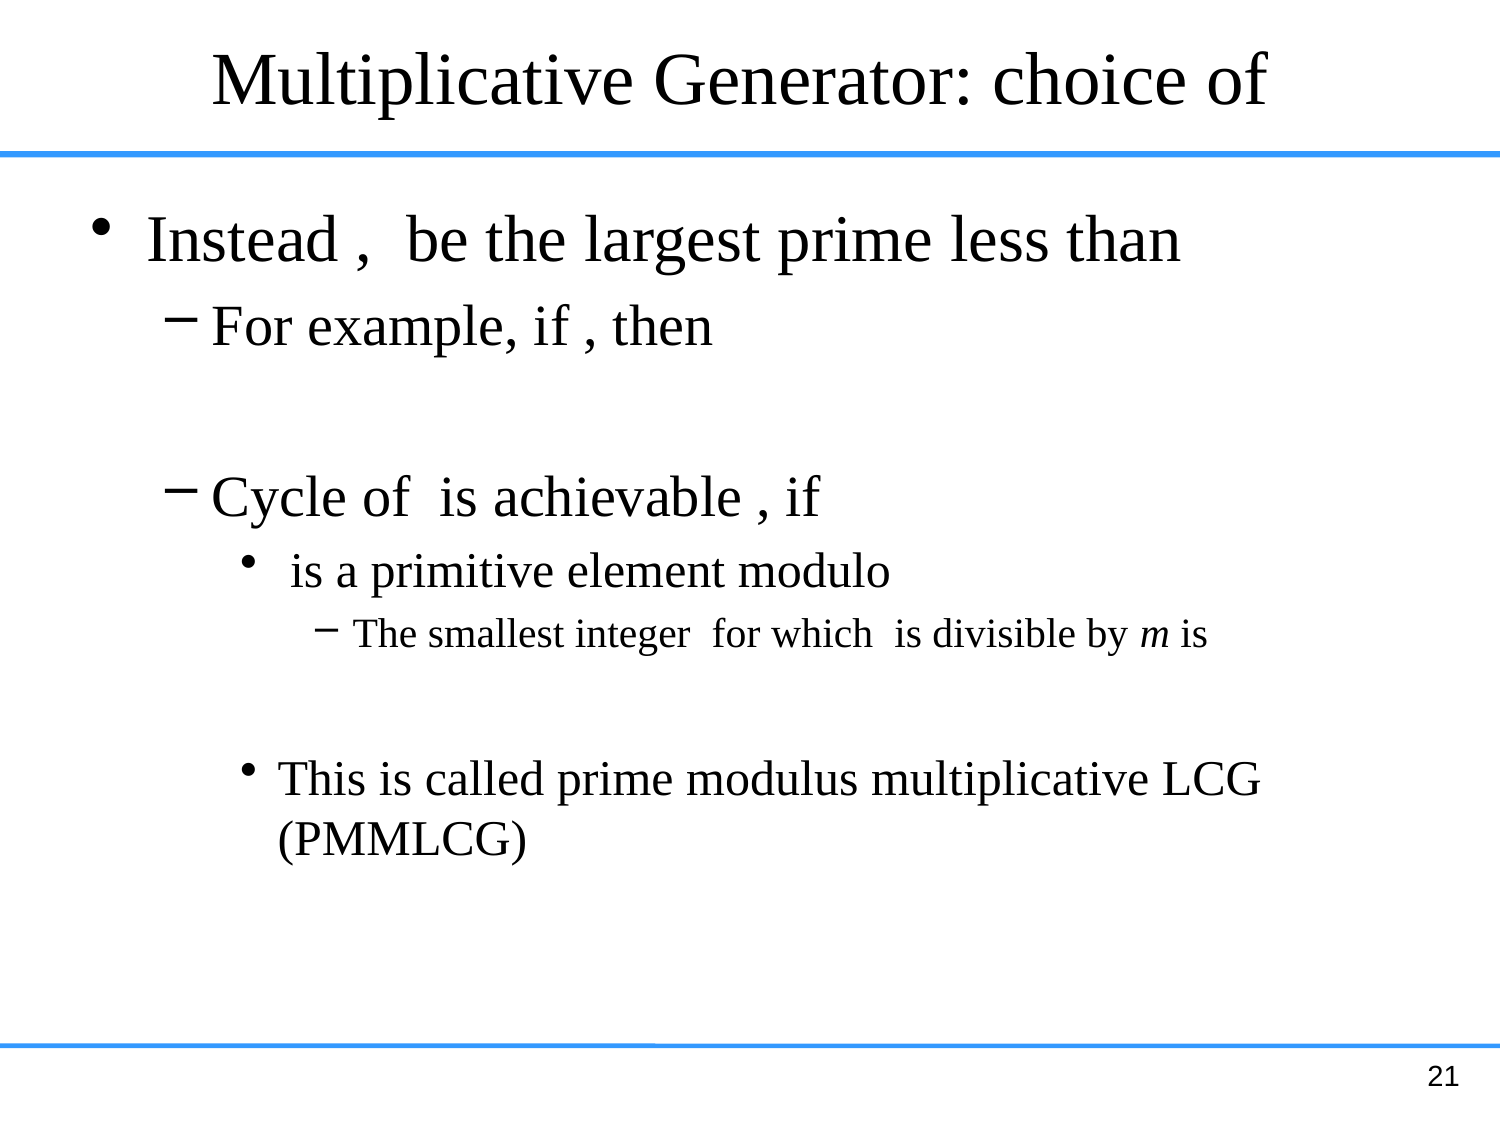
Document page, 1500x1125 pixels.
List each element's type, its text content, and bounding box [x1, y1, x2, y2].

slide_number 21 [1374, 1049, 1476, 1109]
